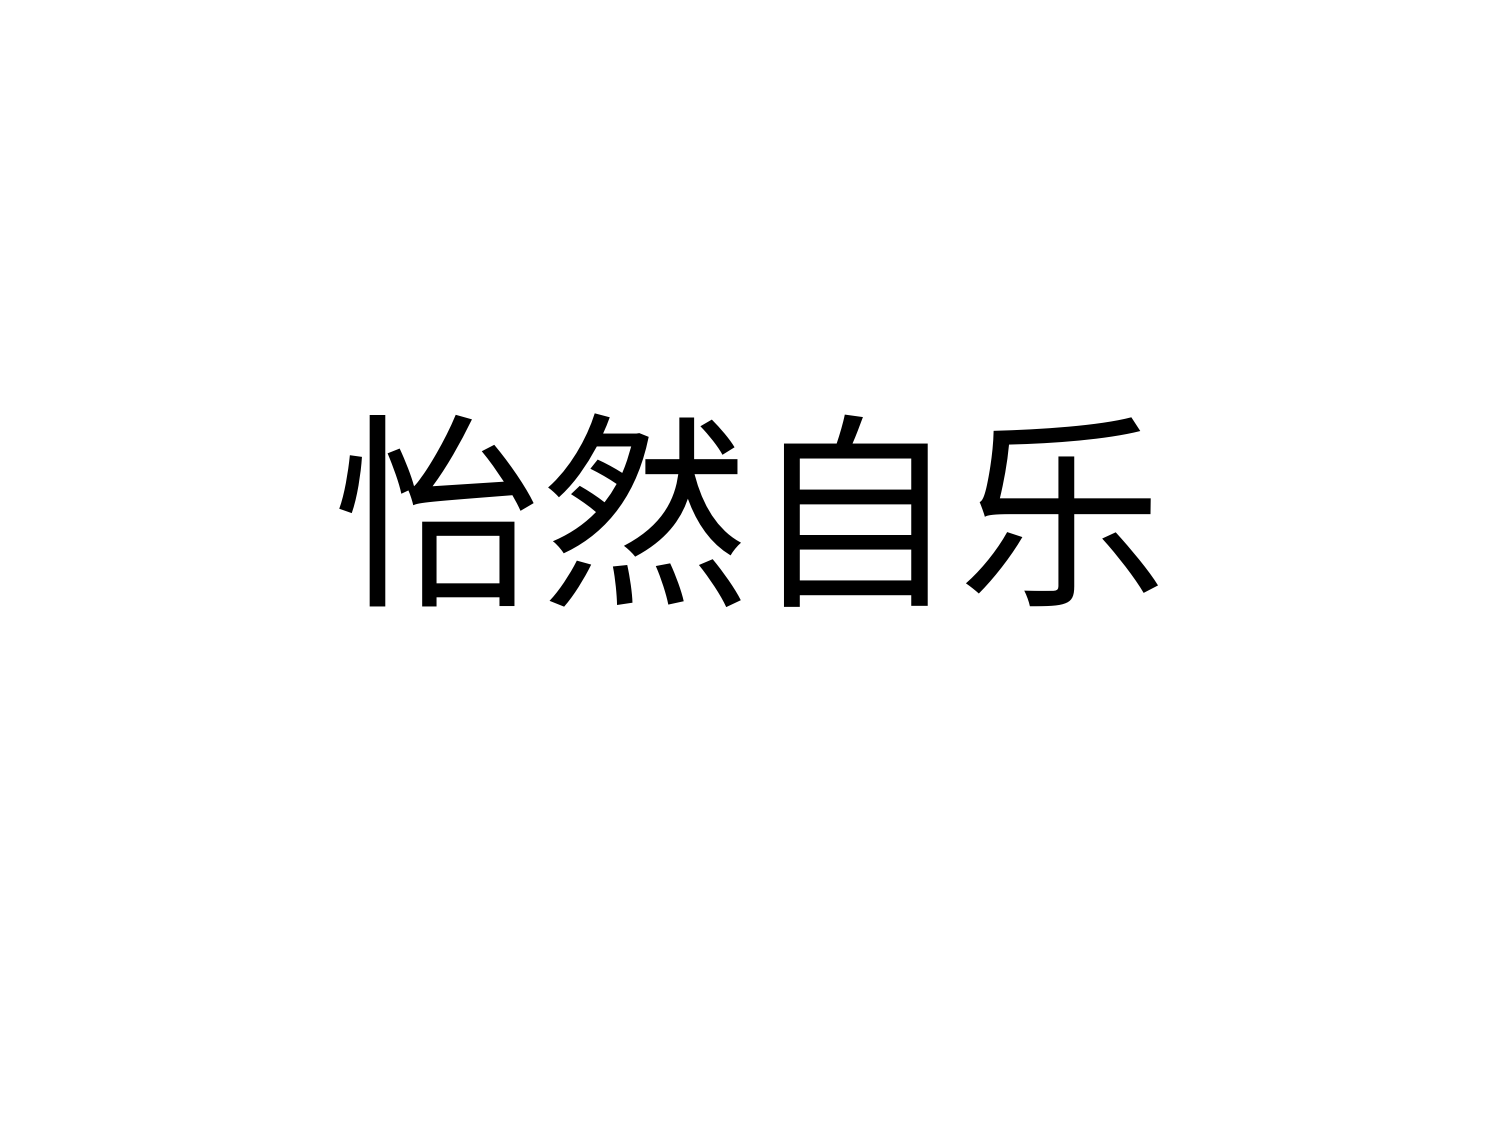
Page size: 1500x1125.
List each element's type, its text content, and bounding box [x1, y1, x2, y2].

text_box 怡然自乐 [318, 375, 1182, 640]
